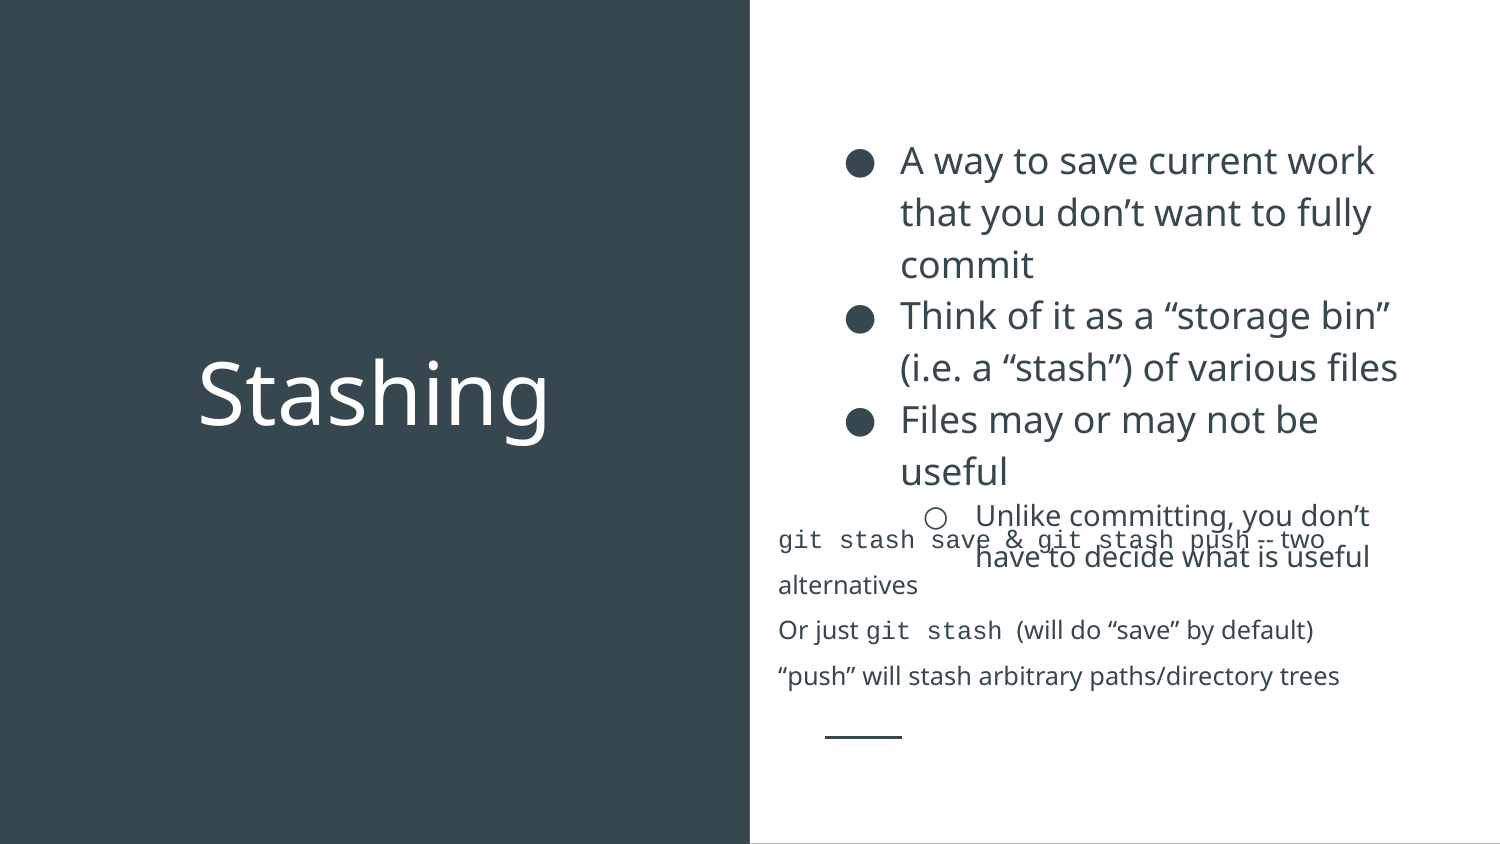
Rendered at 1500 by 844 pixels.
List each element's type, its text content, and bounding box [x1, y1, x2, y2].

list git stash save & git stash push -- two alternatives Or just git stash (will do “save” by default) “push” will stash arbitrary paths/directory trees [763, 346, 1487, 844]
title Stashing [43, 177, 708, 458]
list A way to save current work that you don’t want to fully commit Think of it as a “storage bin” (i.e. a “stash”) of various files Files may or may not be useful Unlike committing, you don’t have to decide what is useful [810, 118, 1440, 346]
